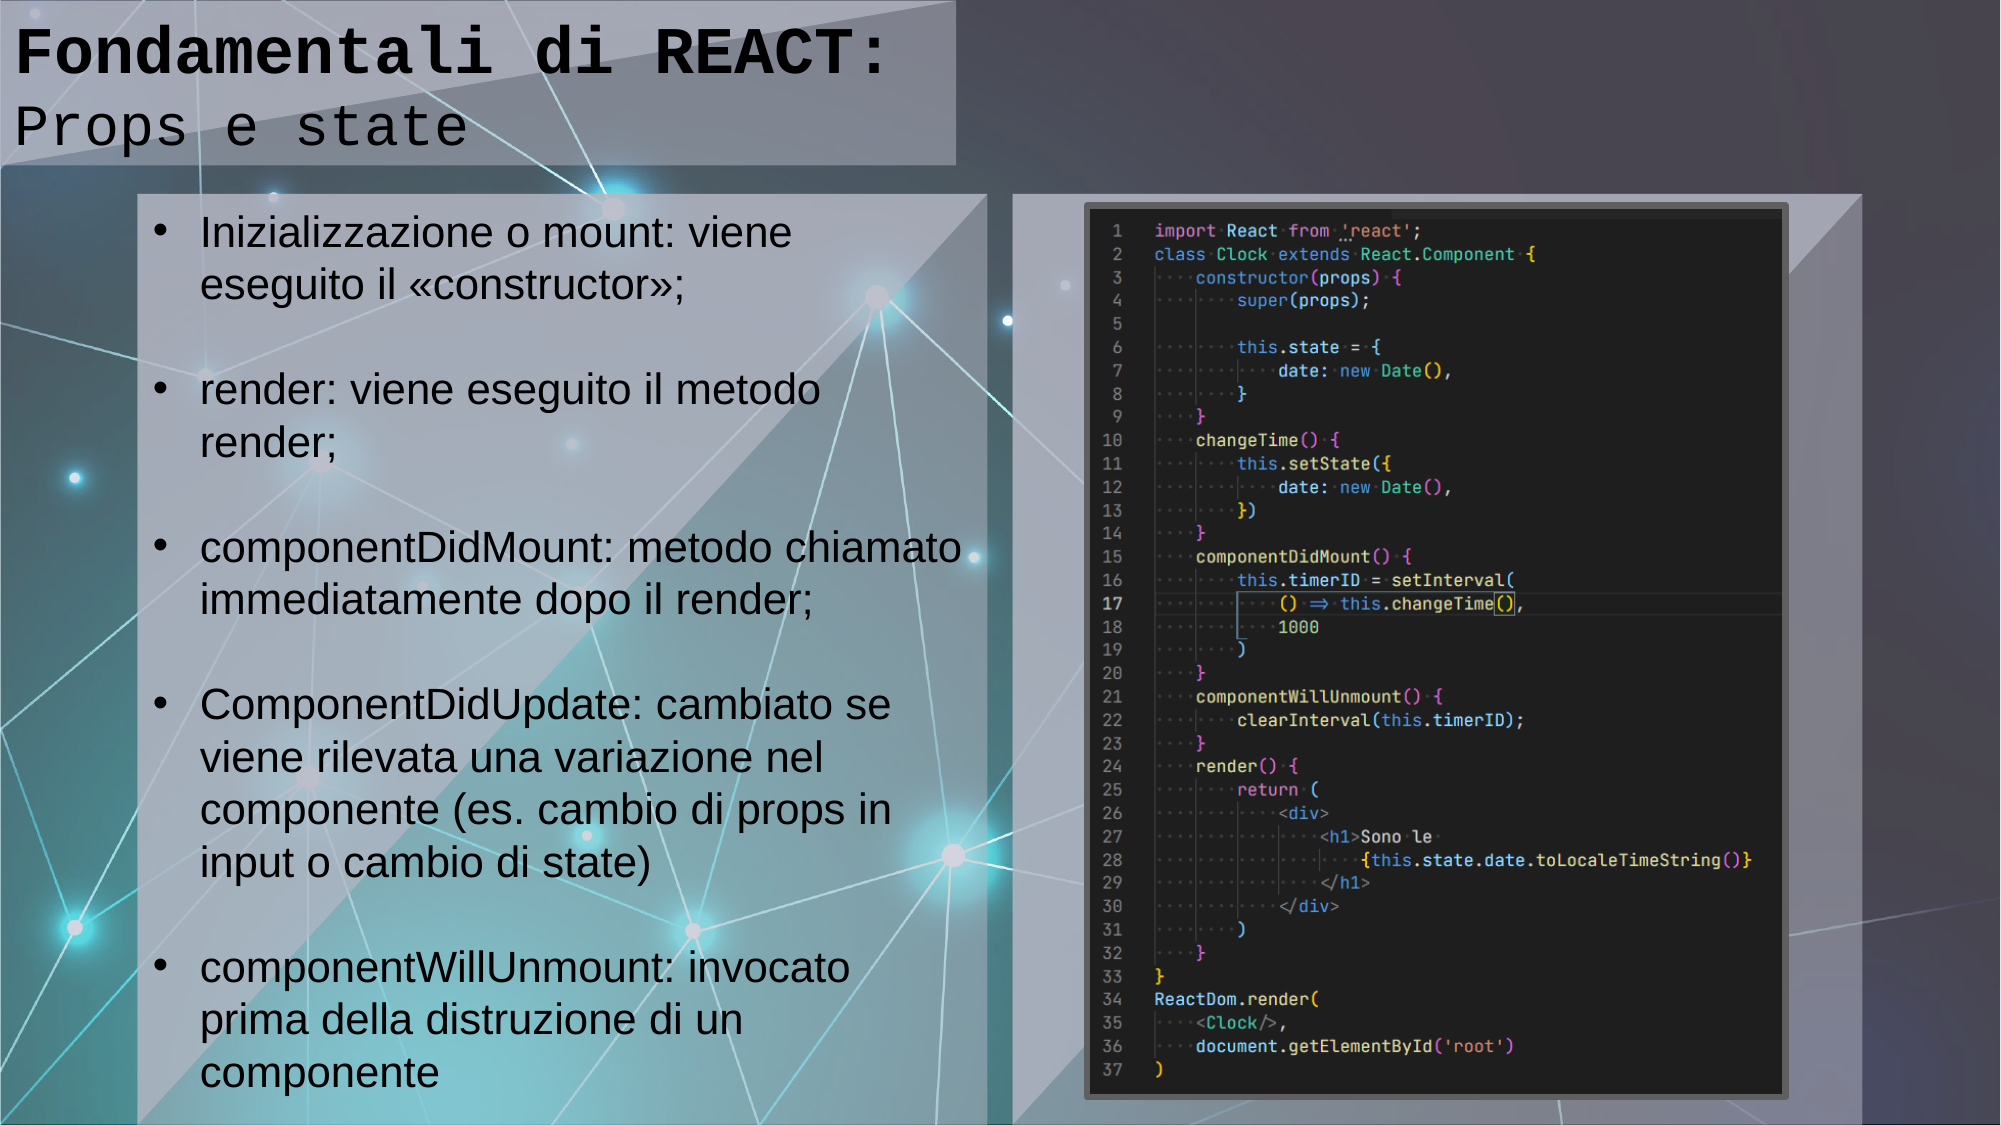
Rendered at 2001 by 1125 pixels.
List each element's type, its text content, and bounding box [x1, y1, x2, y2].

text_box Inizializzazione o mount: viene eseguito il «constructor»; render: viene eseguito il metodo render; componentDidMount: metodo chiamato immediatamente dopo il render; ComponentDidUpdate: cambiato se viene rilevata una variazione nel componente (es. cambio di props in input o cambio di state) componentWillUnmount: invocato prima della distruzione di un componente [138, 196, 986, 1125]
text_box Fondamentali di REACT: Props e state [0, 0, 1239, 165]
picture [1089, 208, 1783, 1095]
